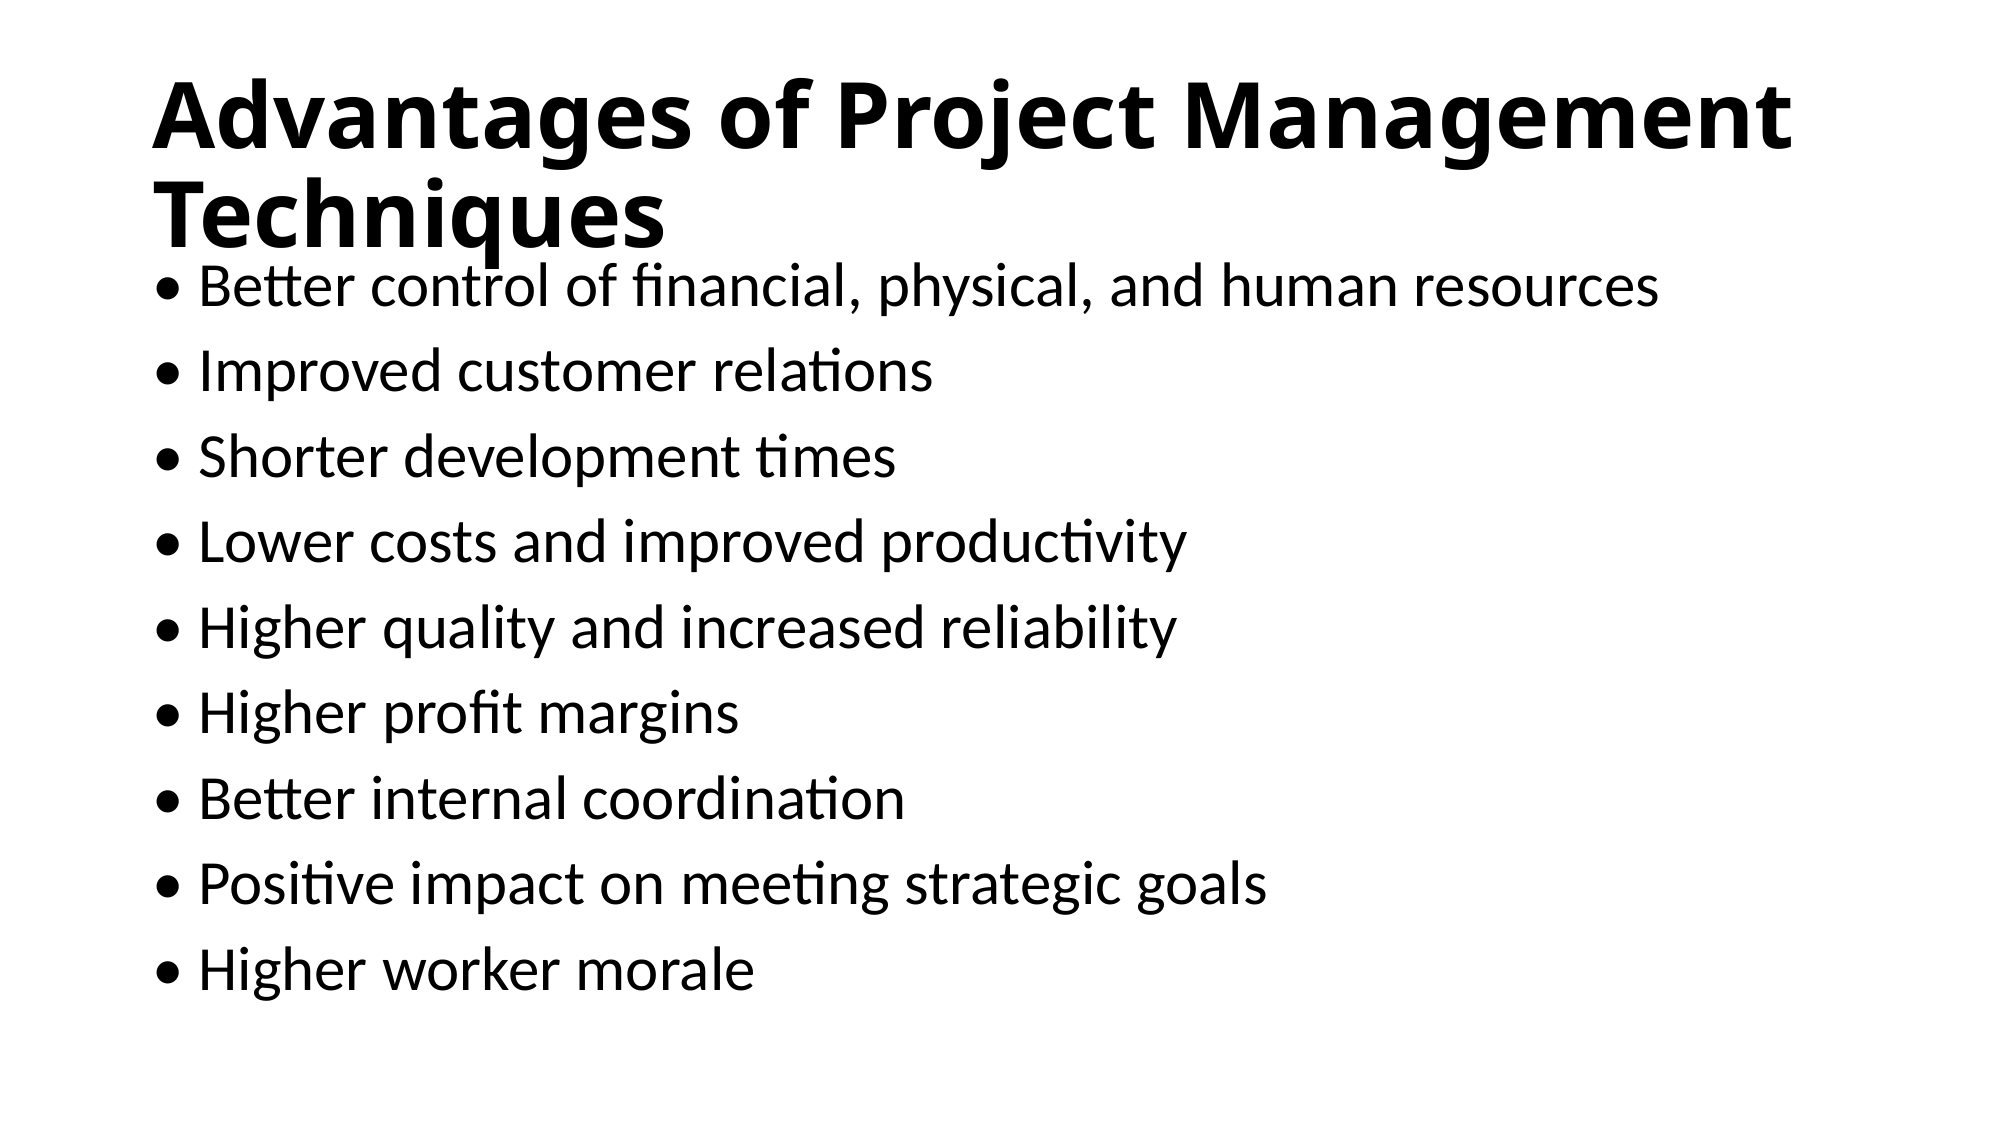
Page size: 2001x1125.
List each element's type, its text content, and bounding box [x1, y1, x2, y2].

title Advantages of Project Management Techniques [137, 59, 1913, 278]
list • Better control of financial, physical, and human resources • Improved customer relations • Shorter development times • Lower costs and improved productivity • Higher quality and increased reliability • Higher profit margins • Better internal coordination • Positive impact on meeting strategic goals • Higher worker morale [137, 244, 1863, 1014]
